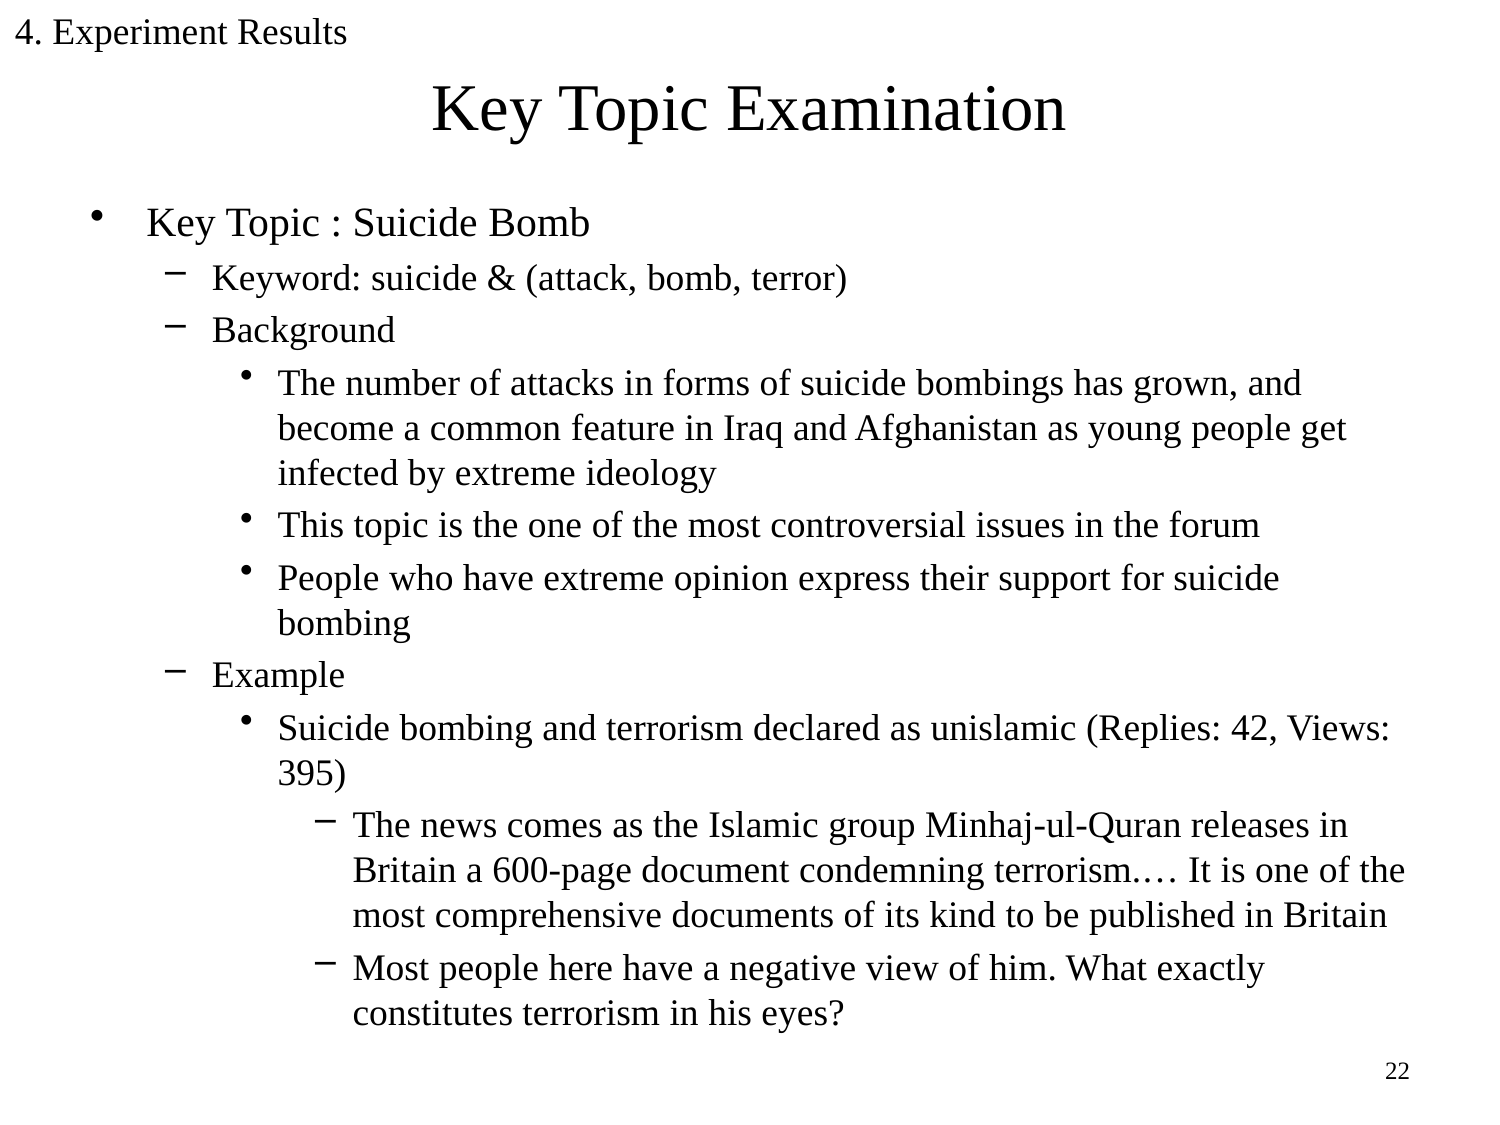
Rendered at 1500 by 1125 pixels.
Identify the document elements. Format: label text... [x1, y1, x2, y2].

slide_number 22 [1074, 1046, 1426, 1125]
text_box 4. Experiment Results [0, 0, 455, 60]
title Key Topic Examination [75, 45, 1425, 163]
list Key Topic : Suicide Bomb Keyword: suicide & (attack, bomb, terror) Background The number of attacks in forms of suicide bombings has grown, and become a common feature in Iraq and Afghanistan as young people get infected by extreme ideology This topic is the one of the most controversial issues in the forum People who have extreme opinion express their support for suicide bombing Example Suicide bombing and terrorism declared as unislamic (Replies: 42, Views: 395) The news comes as the Islamic group Minhaj-ul-Quran releases in Britain a 600-page document condemning terrorism.… It is one of the most comprehensive documents of its kind to be published in Britain Most people here have a negative view of him. What exactly constitutes terrorism in his eyes? [75, 187, 1425, 1100]
